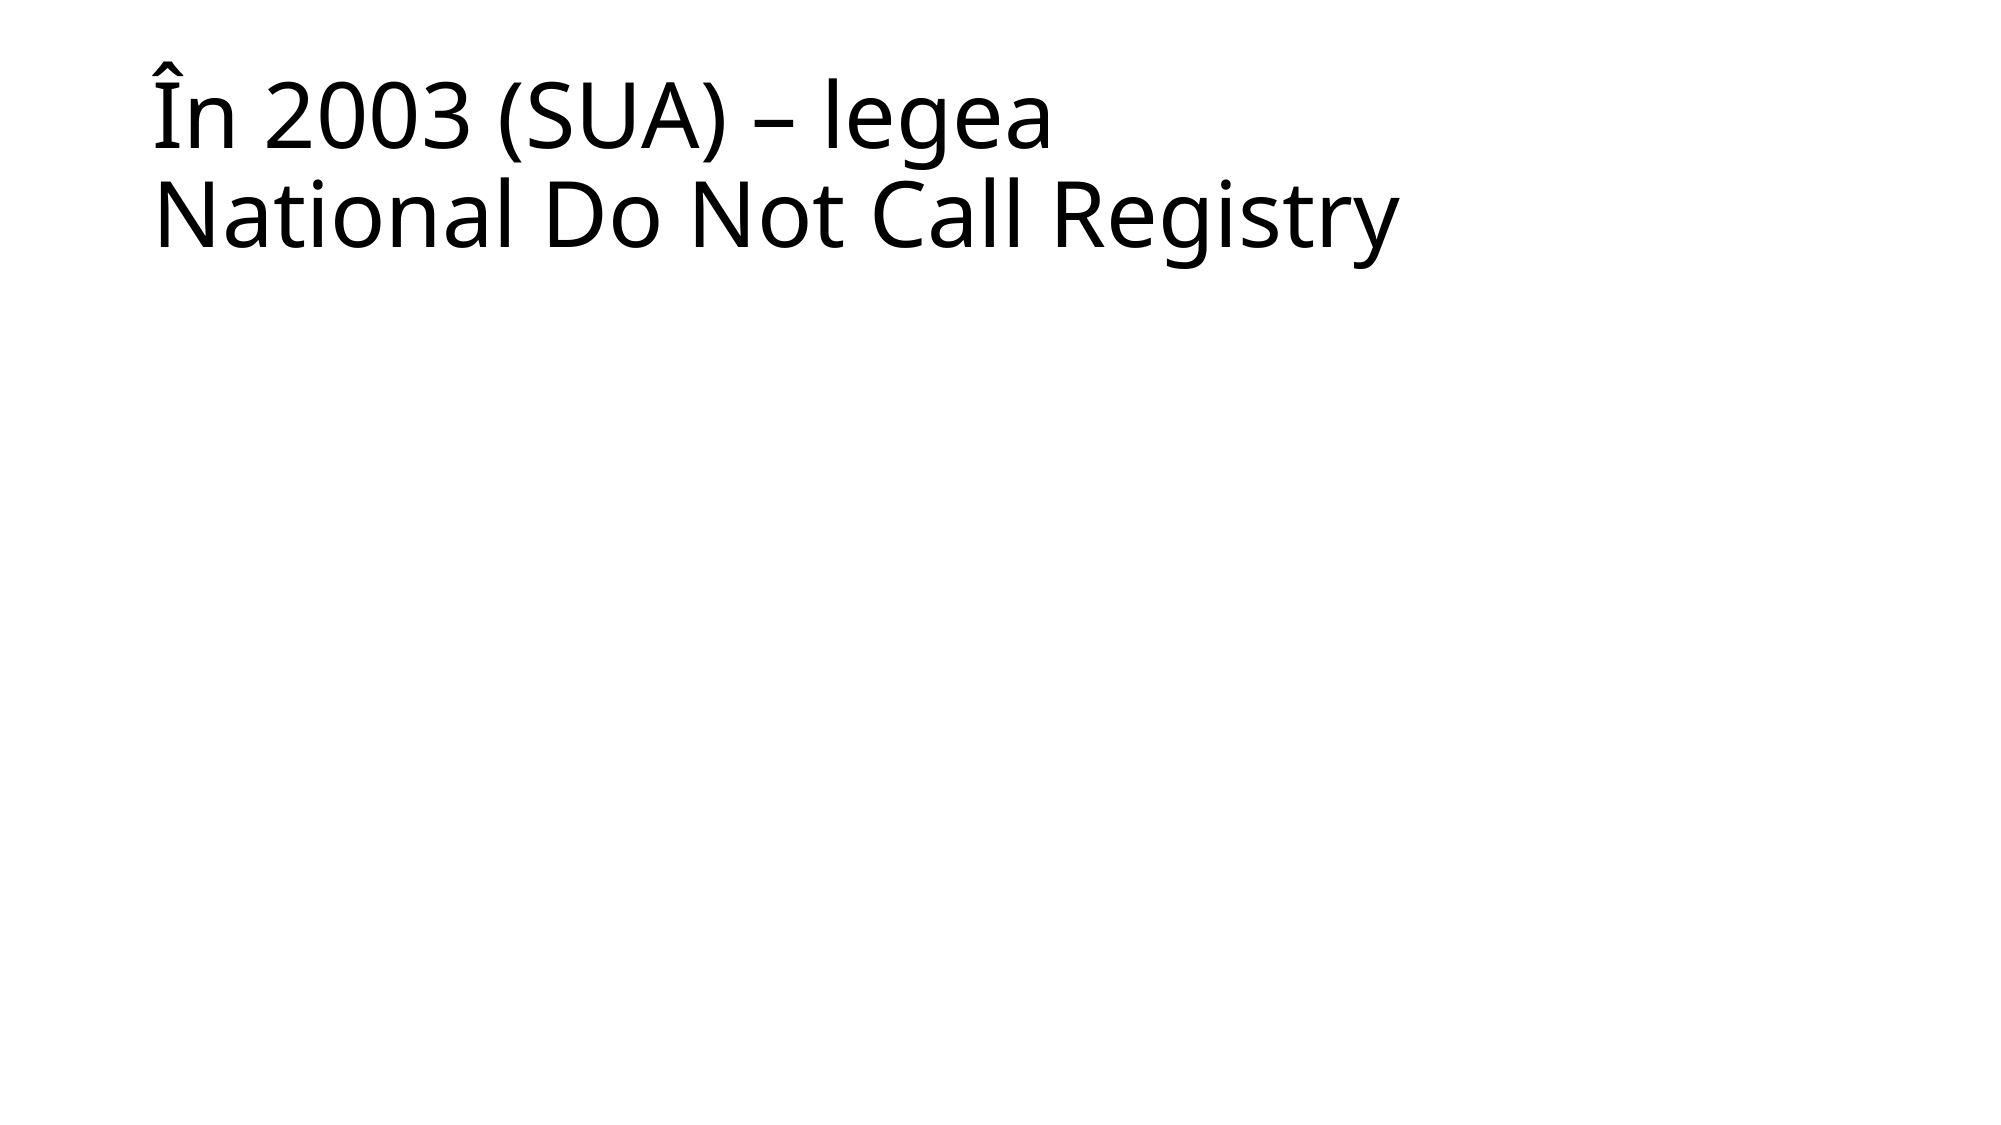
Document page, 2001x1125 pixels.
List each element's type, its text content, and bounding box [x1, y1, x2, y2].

title În 2003 (SUA) – legea National Do Not Call Registry [137, 59, 1863, 278]
